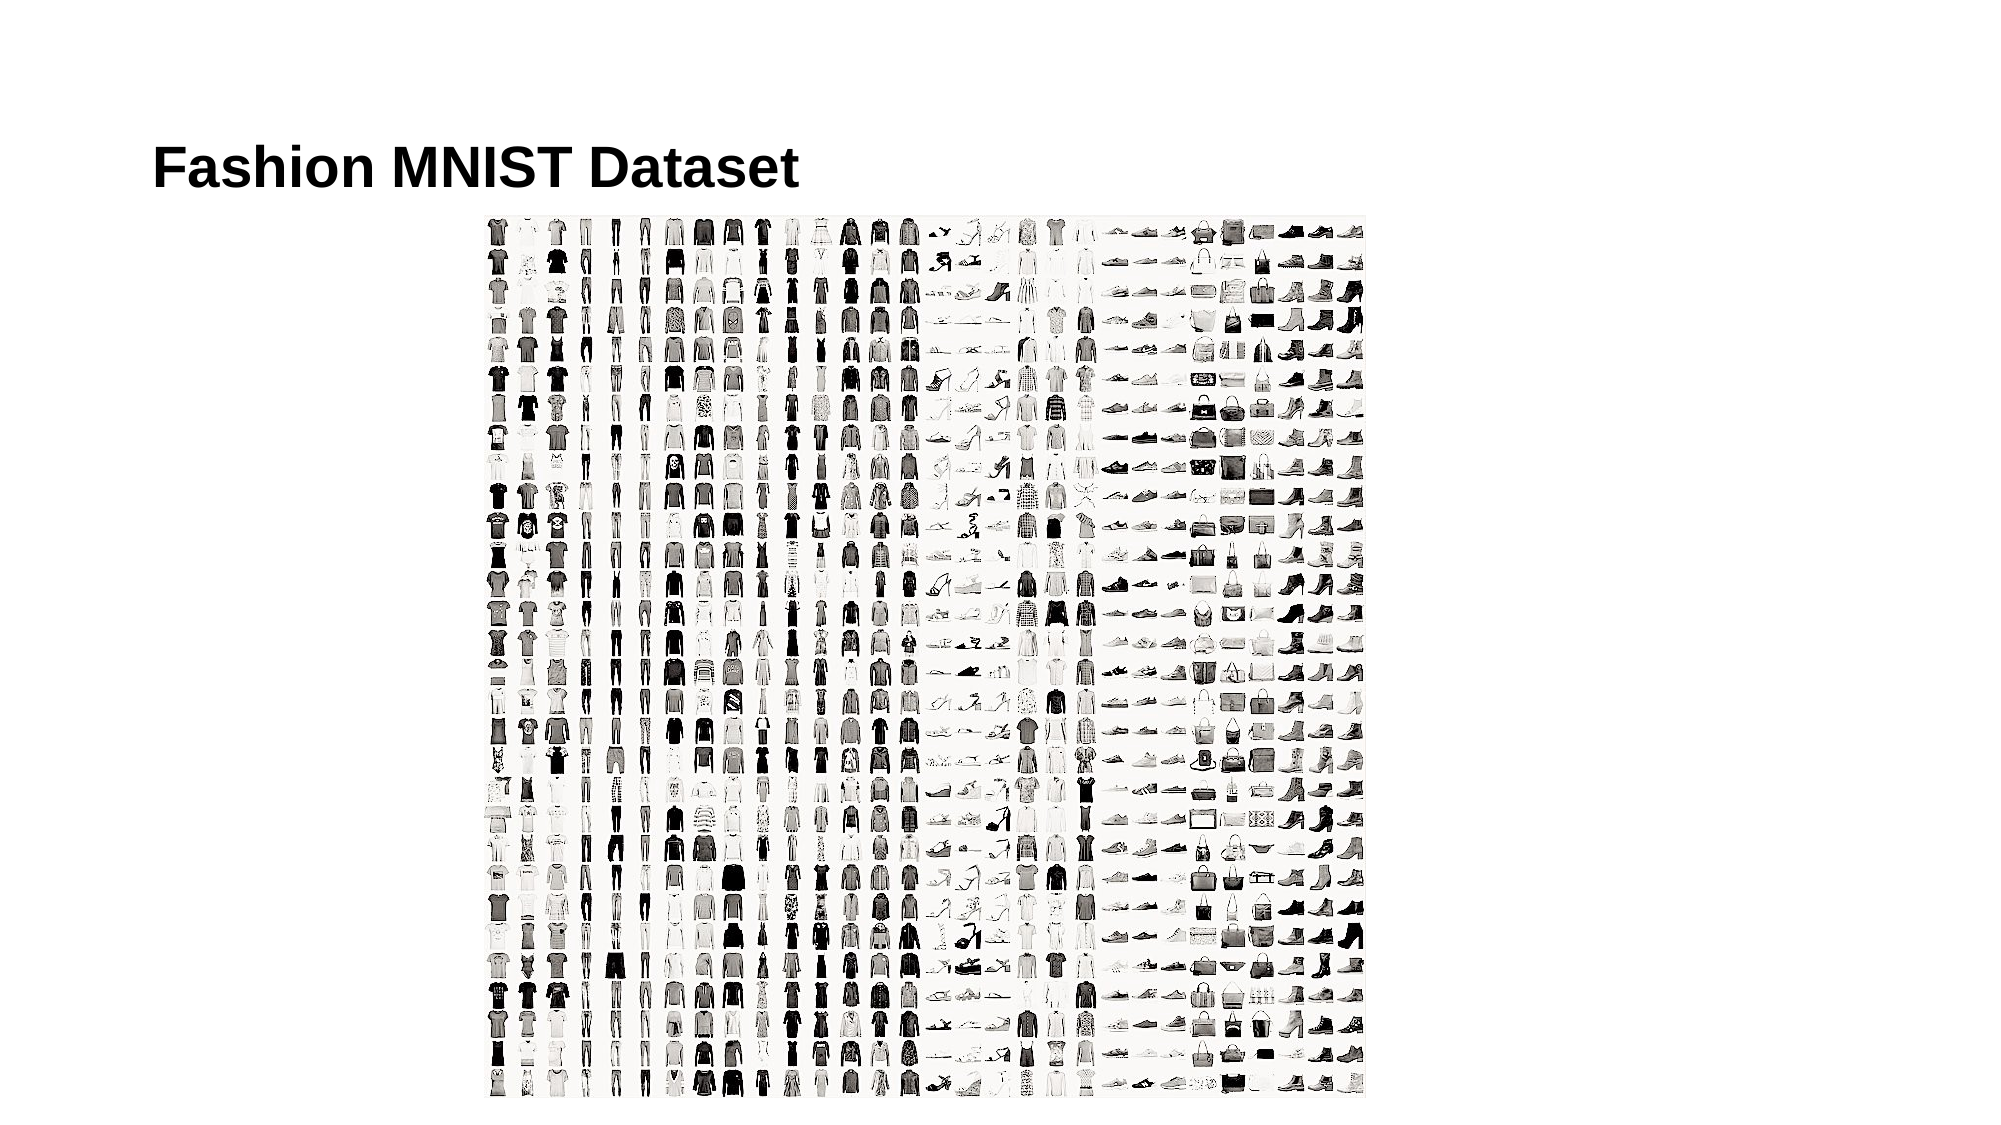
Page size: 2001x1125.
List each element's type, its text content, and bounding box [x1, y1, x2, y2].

title Fashion MNIST Dataset [137, 59, 1863, 278]
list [484, 215, 1366, 1098]
